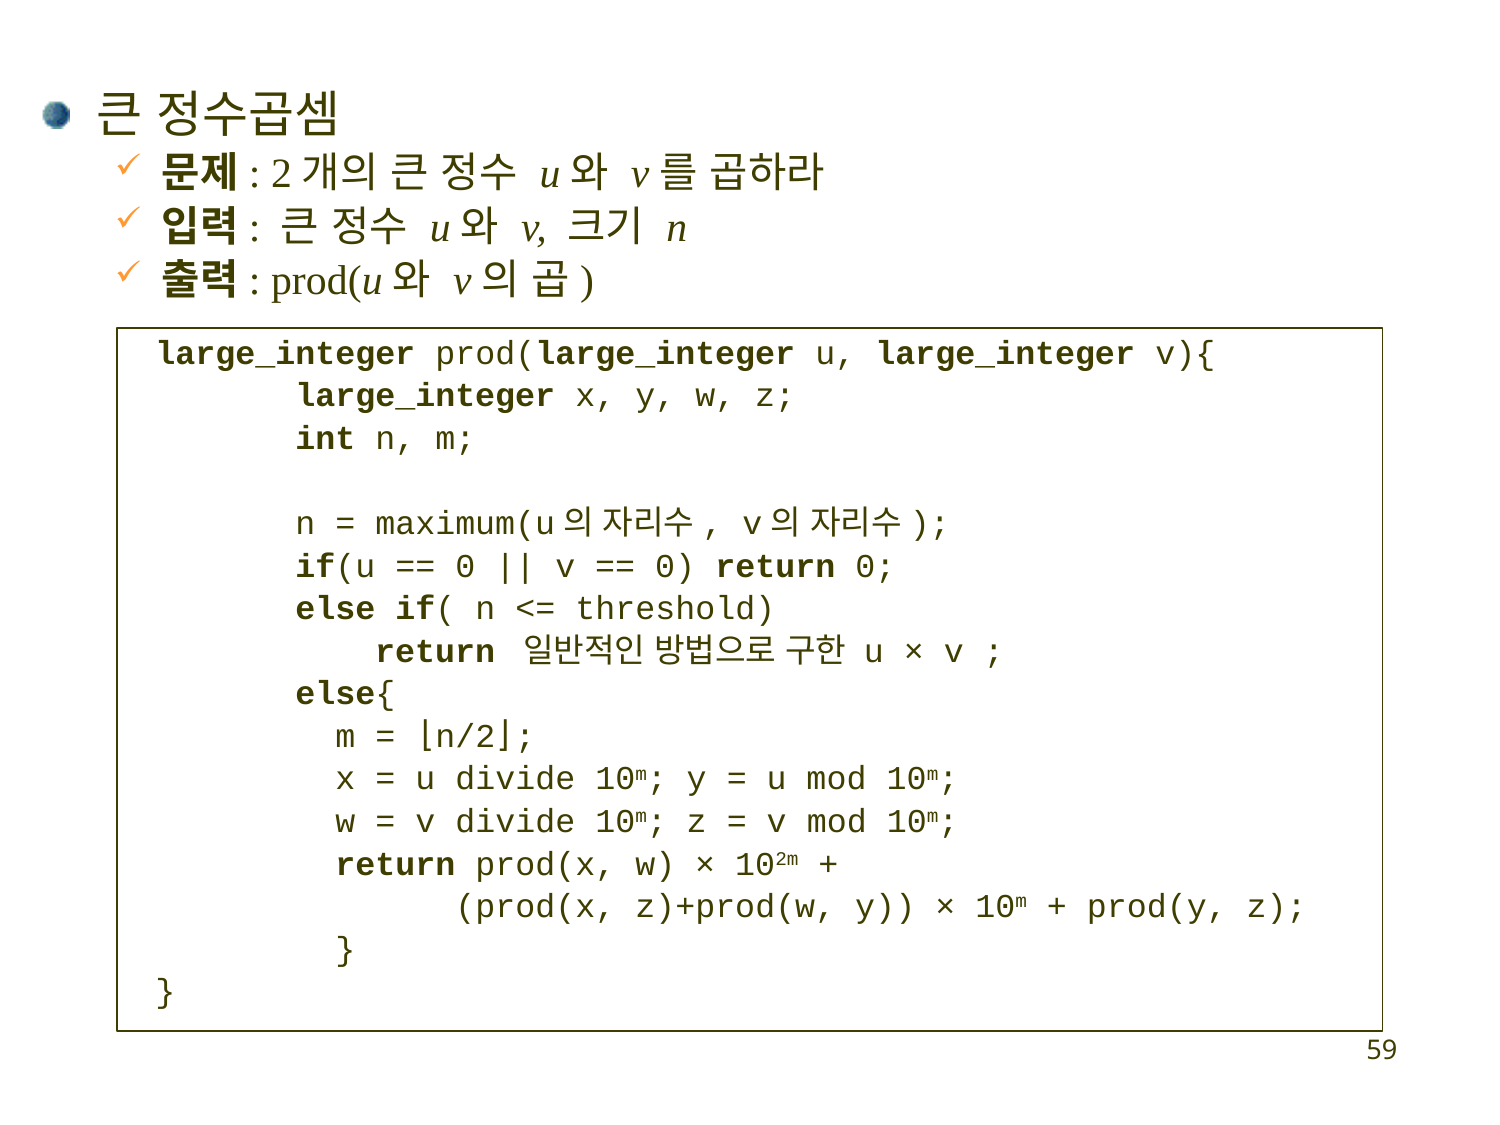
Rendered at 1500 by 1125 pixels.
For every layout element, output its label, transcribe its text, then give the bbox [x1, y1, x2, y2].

picture [39, 98, 70, 129]
text_box [117, 328, 1383, 1032]
list 큰 정수곱셈 문제: 2개의 큰 정수 u와 v를 곱하라 입력: 큰 정수 u와 v, 크기 n 출력: prod(u와 v의 곱) [24, 82, 1500, 329]
slide_number 59 [1328, 1024, 1413, 1101]
